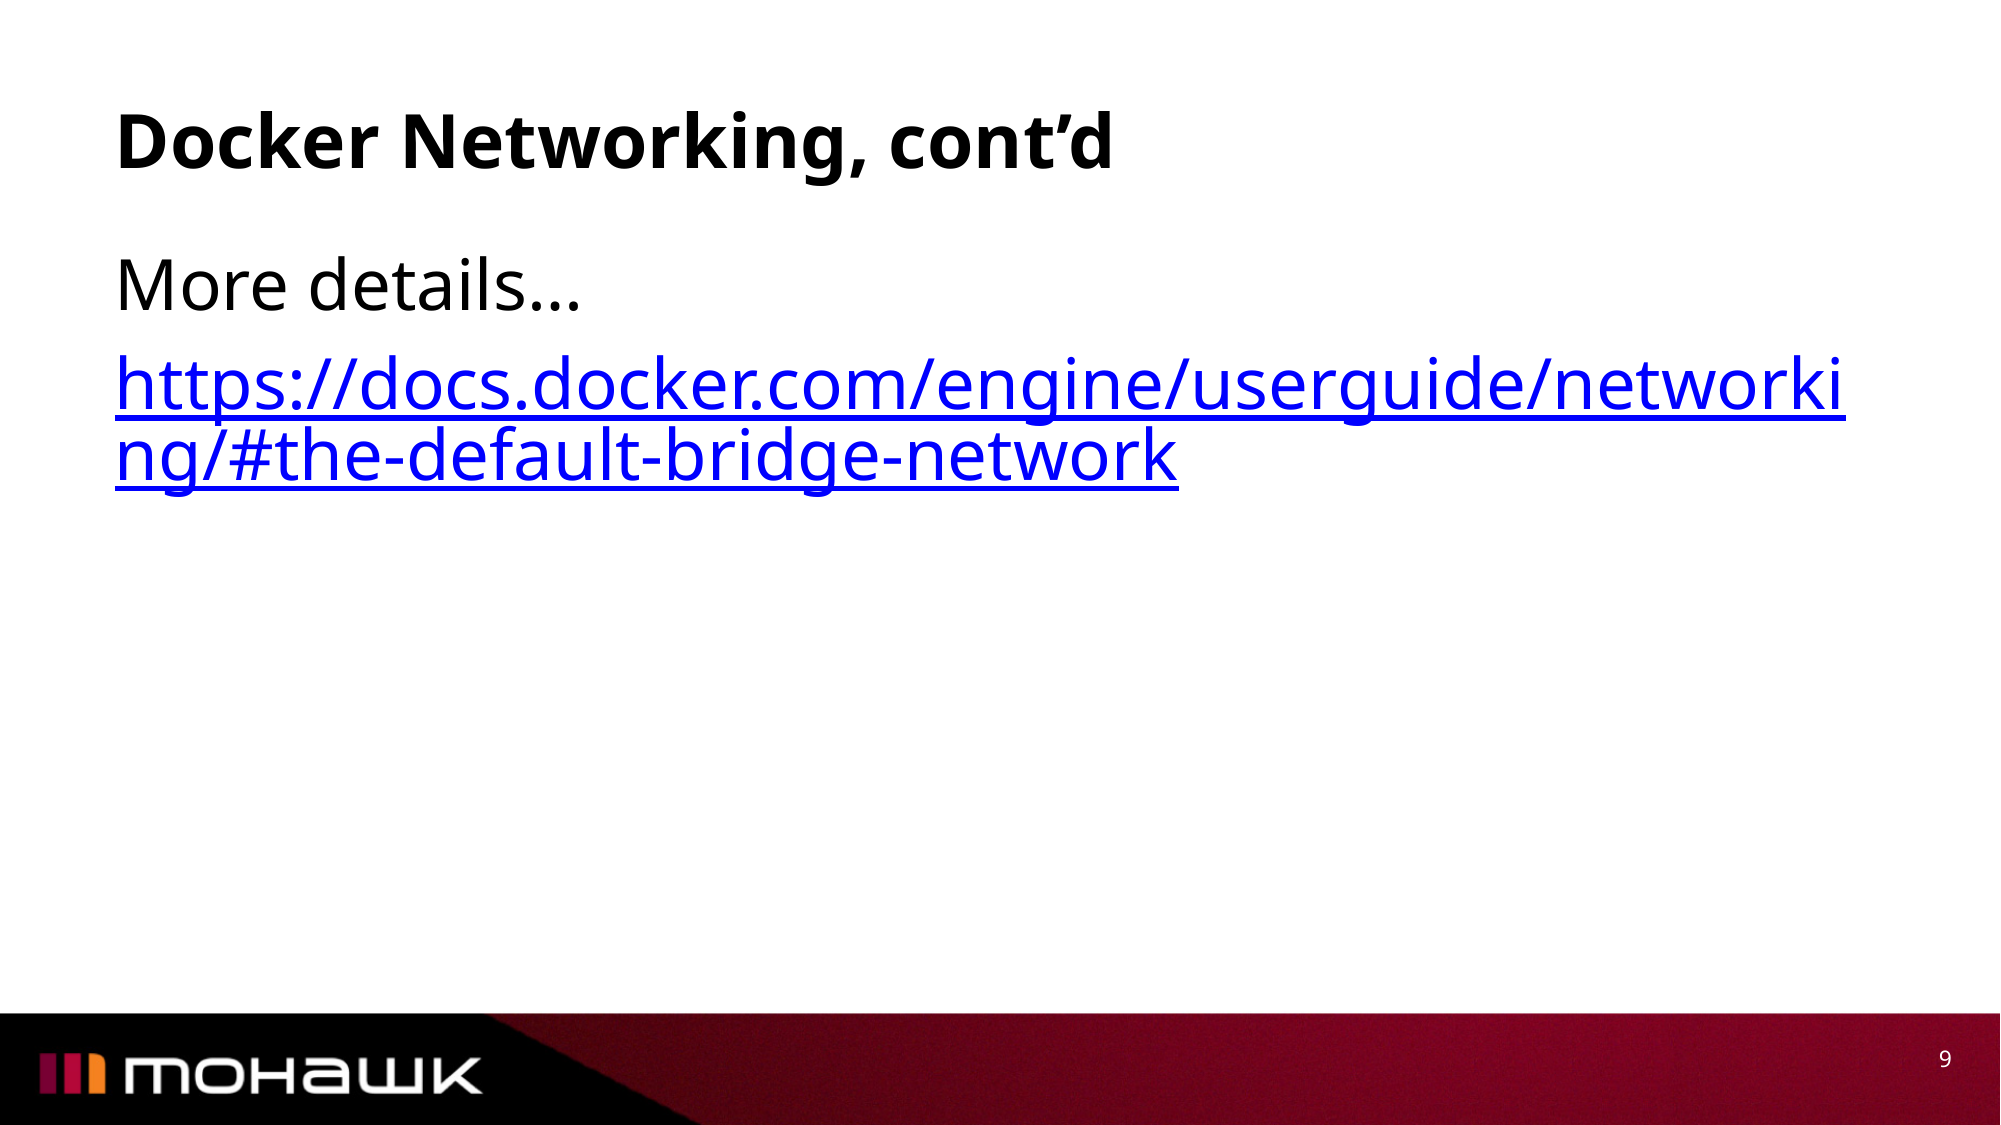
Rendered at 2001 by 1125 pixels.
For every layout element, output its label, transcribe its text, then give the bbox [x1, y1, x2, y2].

picture [0, 0, 2000, 1125]
title Docker Networking, cont’d [99, 45, 1900, 232]
slide_number 9 [1500, 1040, 1967, 1081]
list More details… https://docs.docker.com/engine/userguide/networking/#the-default-bridge-network [99, 232, 1900, 940]
